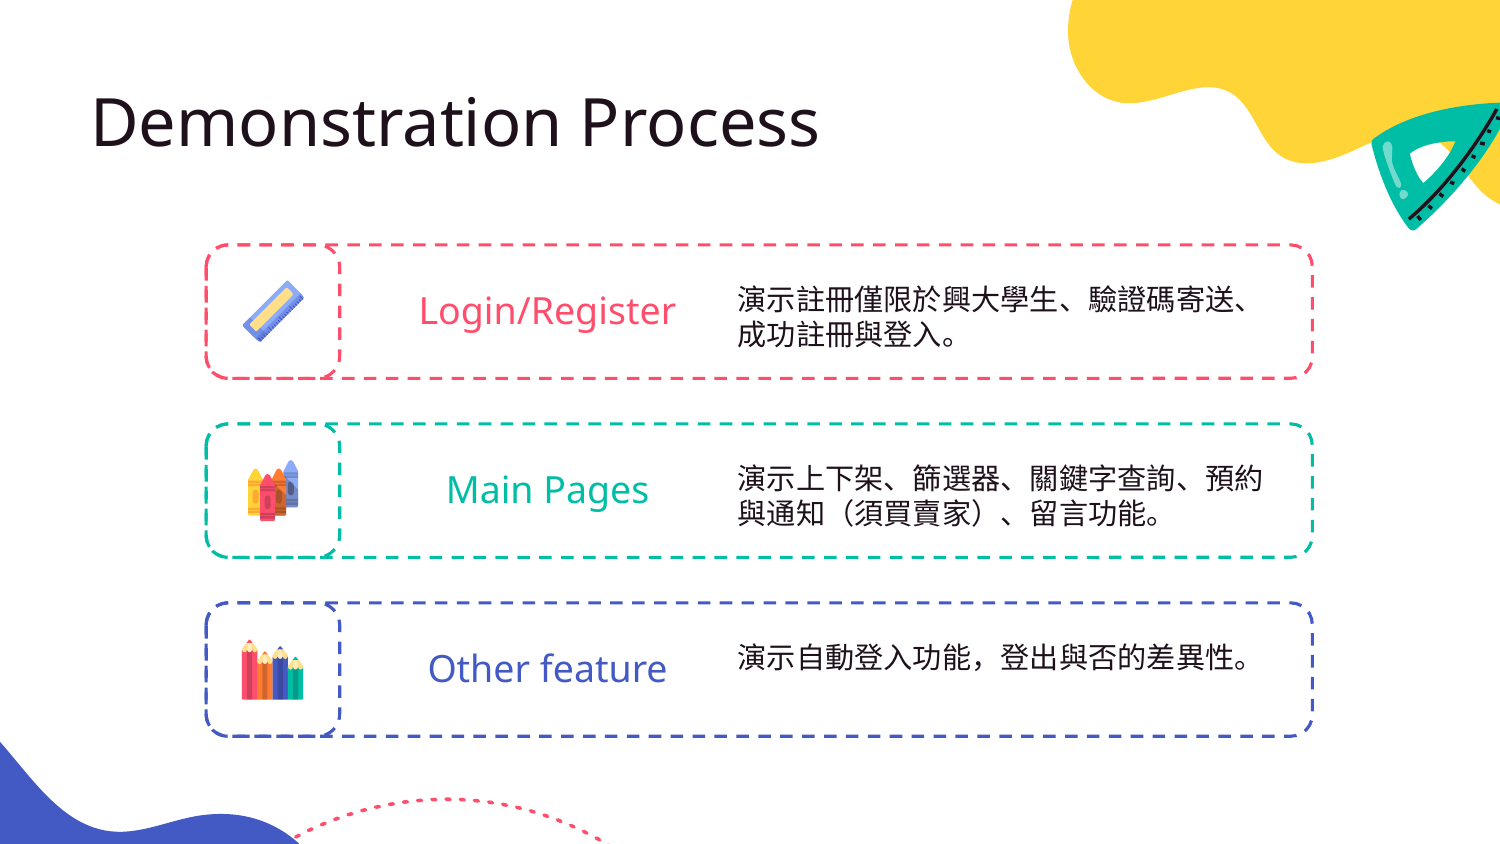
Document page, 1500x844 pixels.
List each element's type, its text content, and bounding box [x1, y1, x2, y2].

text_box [247, 459, 299, 522]
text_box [242, 280, 305, 342]
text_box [389, 624, 1287, 715]
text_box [241, 639, 304, 700]
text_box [389, 445, 1287, 536]
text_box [205, 244, 1313, 737]
title Demonstration Process [75, 68, 1425, 172]
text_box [389, 266, 1287, 357]
